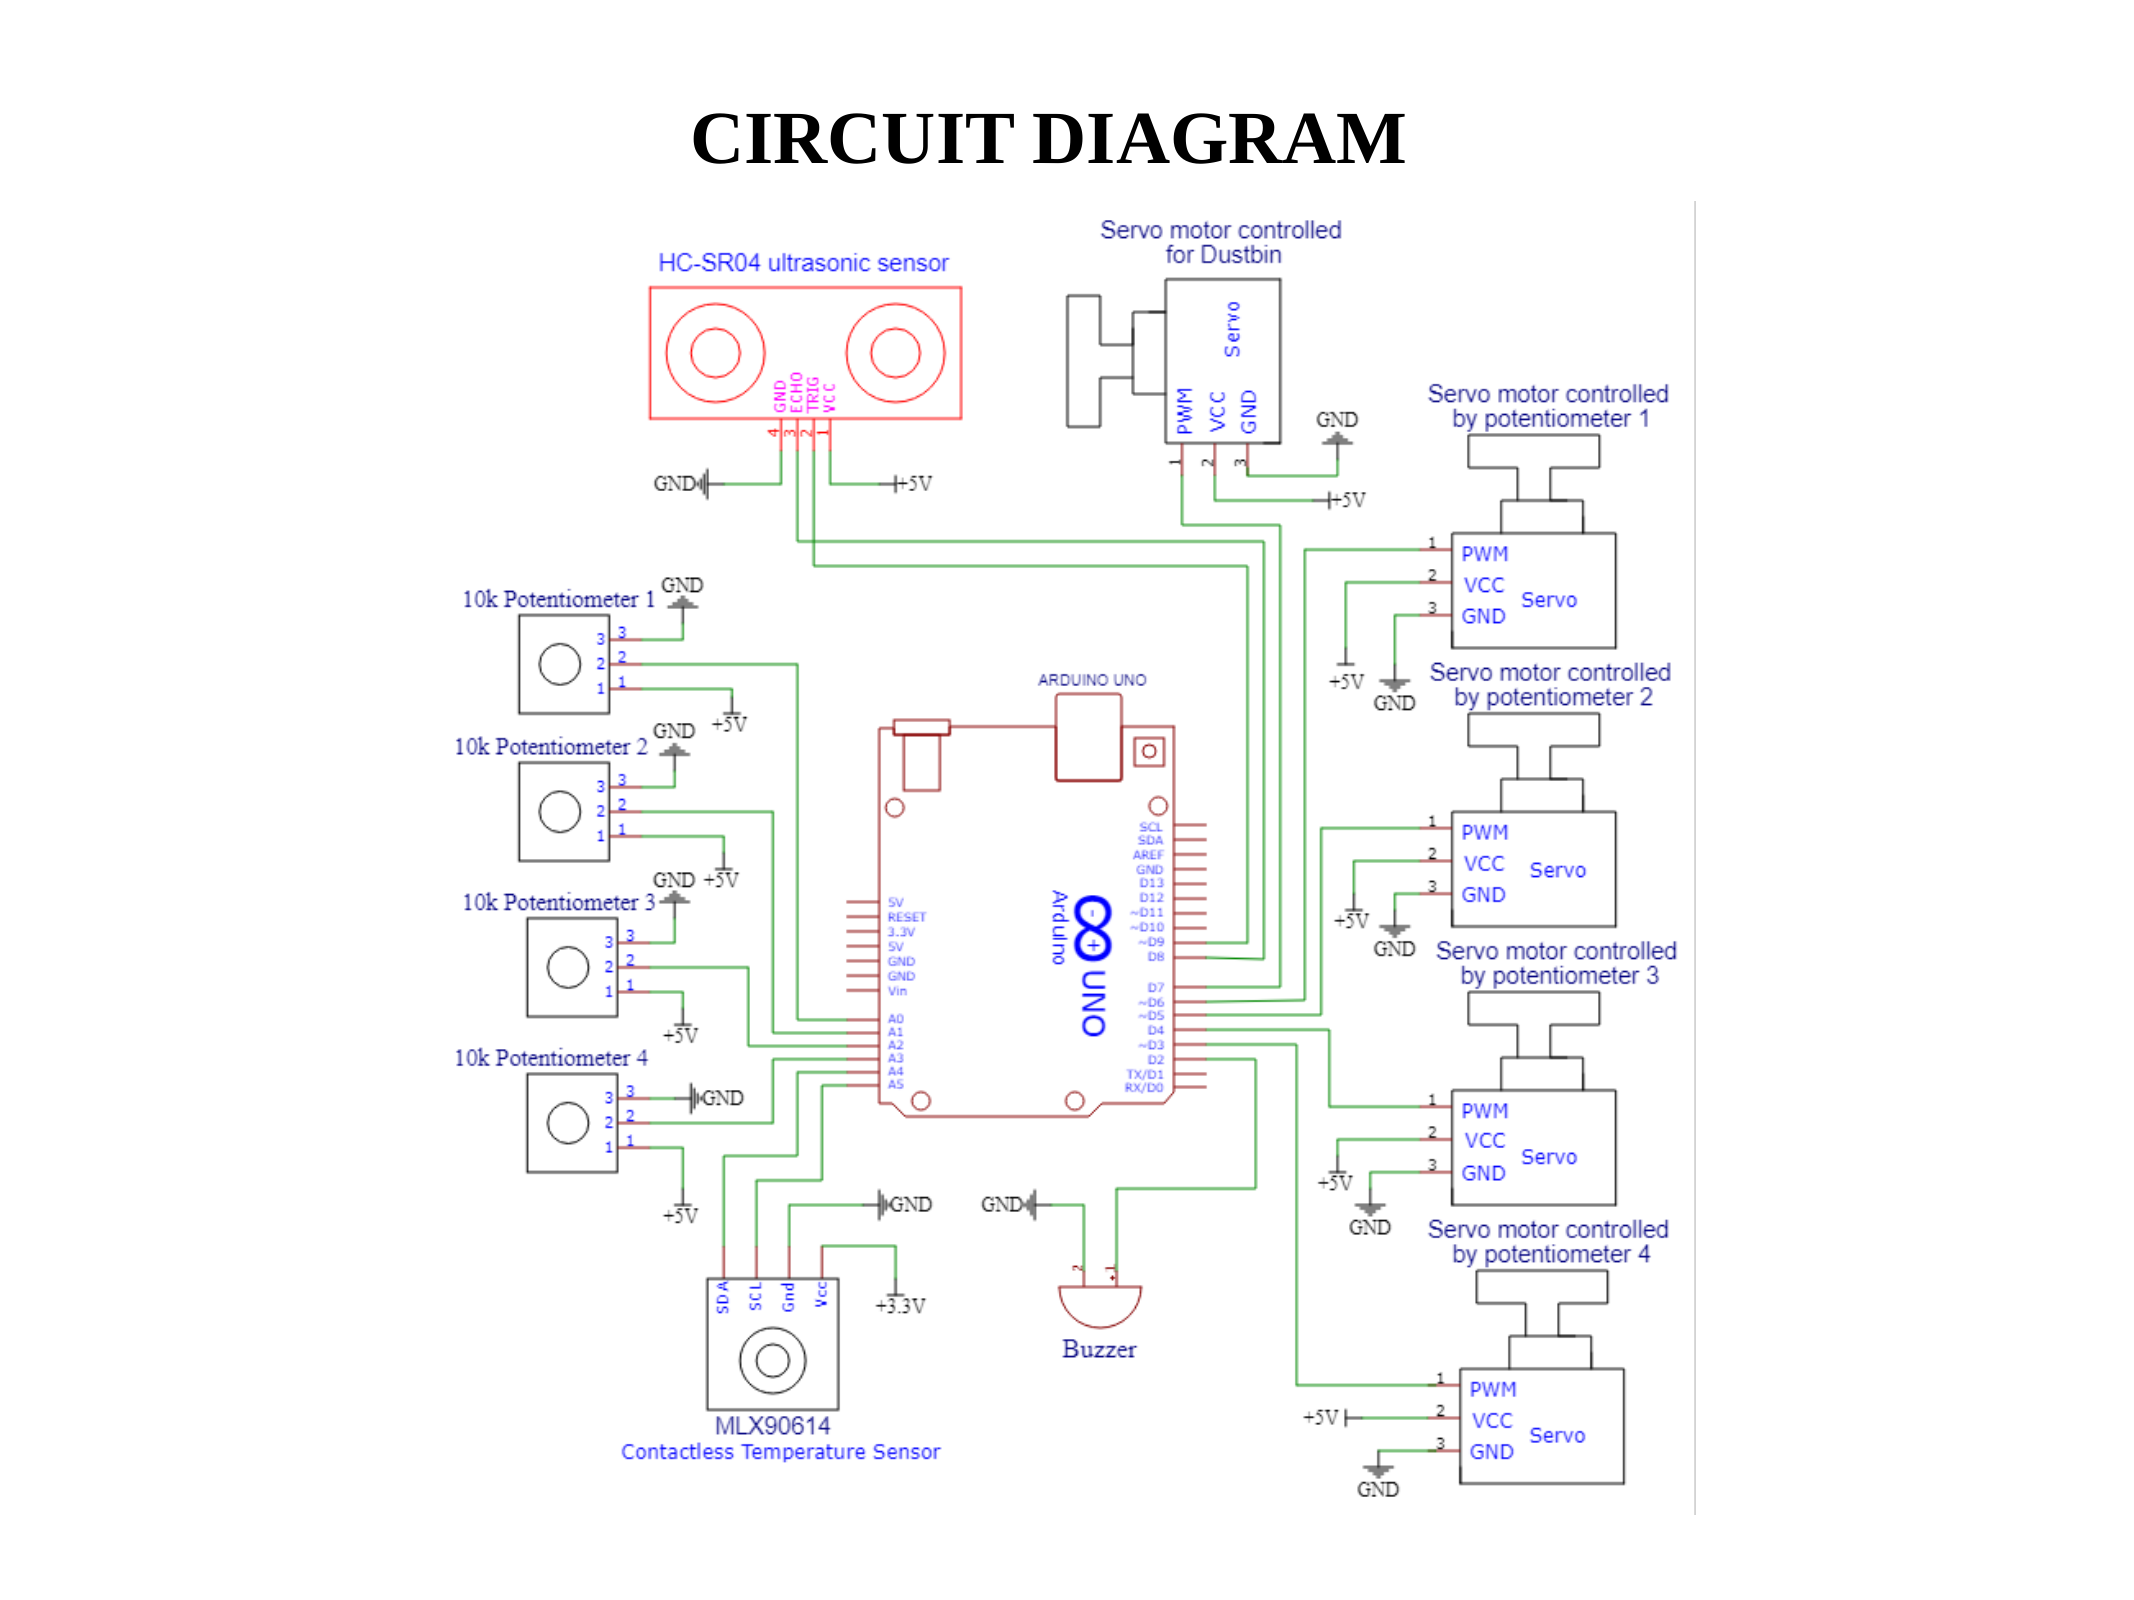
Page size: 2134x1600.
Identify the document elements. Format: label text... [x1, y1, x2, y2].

picture [436, 200, 1697, 1515]
title CIRCUIT DIAGRAM [687, 85, 1446, 199]
